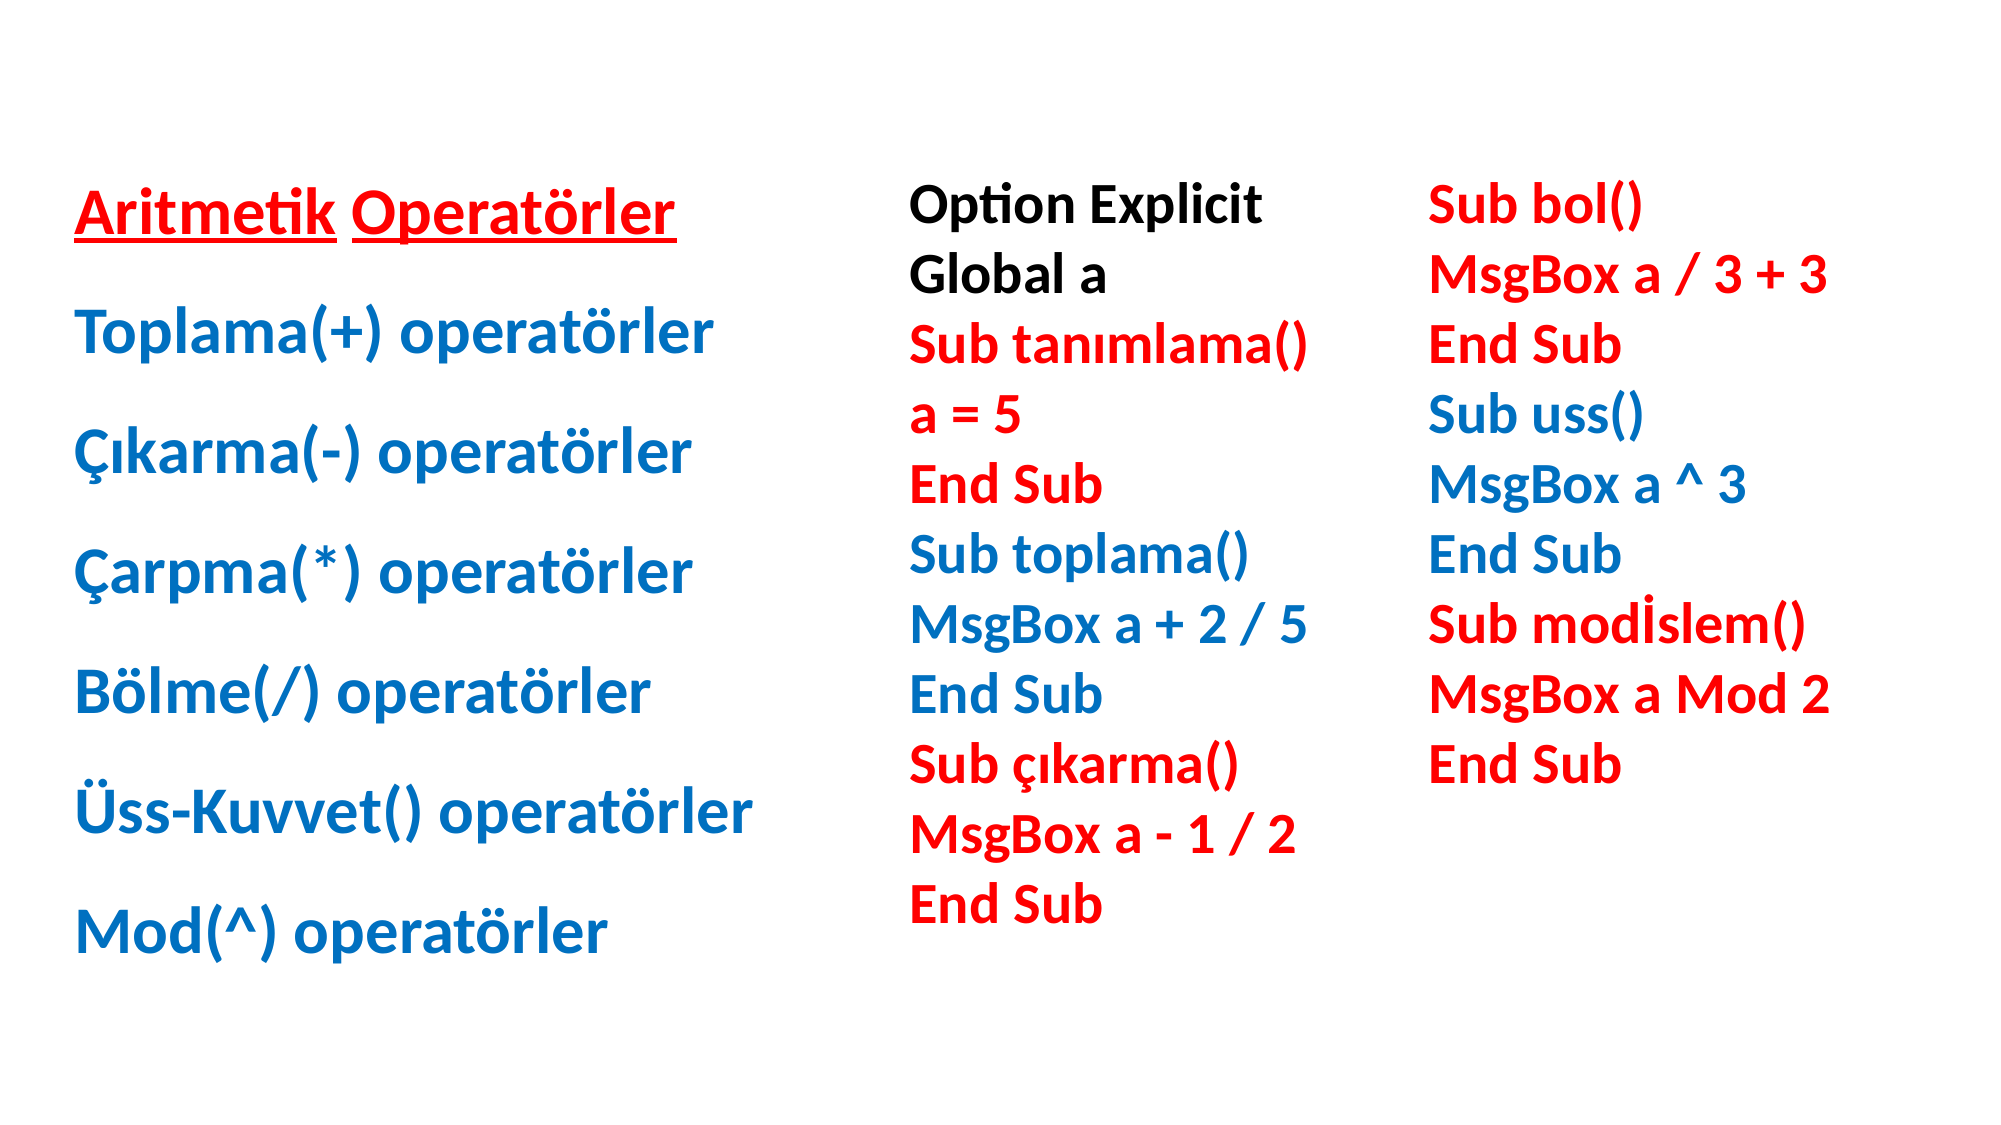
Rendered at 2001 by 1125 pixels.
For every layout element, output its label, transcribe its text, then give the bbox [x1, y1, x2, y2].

text_box Sub bol() MsgBox a / 3 + 3 End Sub Sub uss() MsgBox a ^ 3 End Sub Sub modİslem() MsgBox a Mod 2 End Sub [1413, 157, 1903, 803]
text_box Option Explicit Global a Sub tanımlama() a = 5 End Sub Sub toplama() MsgBox a + 2 / 5 End Sub Sub çıkarma() MsgBox a - 1 / 2 End Sub [894, 157, 1414, 943]
text_box Aritmetik Operatörler Toplama(+) operatörler Çıkarma(-) operatörler Çarpma(*) operatörler Bölme(/) operatörler Üss-Kuvvet() operatörler Mod(^) operatörler [59, 80, 771, 975]
